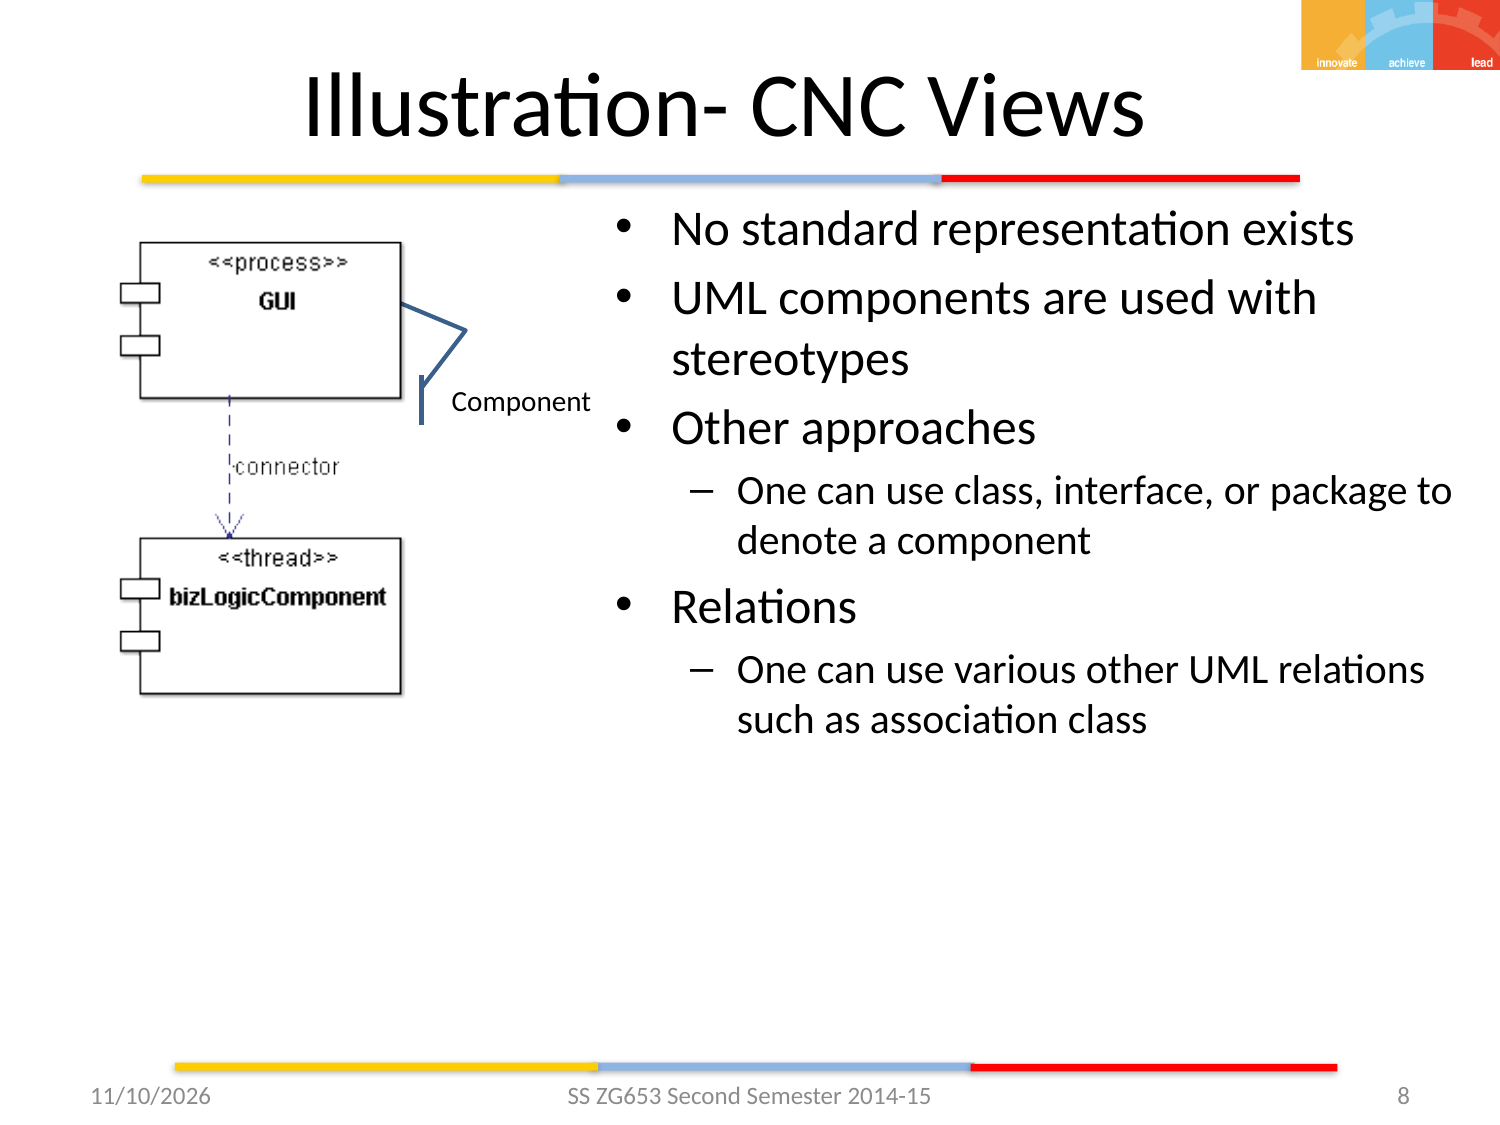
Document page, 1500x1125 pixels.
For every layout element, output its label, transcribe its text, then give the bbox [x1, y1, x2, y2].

picture [1301, 0, 1500, 70]
text_box Component [414, 306, 634, 425]
footer SS ZG653 Second Semester 2014-15 [512, 1065, 988, 1125]
title Illustration- CNC Views [49, 24, 1401, 176]
picture [107, 239, 410, 702]
slide_number 8 [1074, 1065, 1425, 1125]
list No standard representation exists UML components are used with stereotypes Other approaches One can use class, interface, or package to denote a component Relations One can use various other UML relations such as association class [599, 187, 1476, 1051]
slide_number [75, 1065, 425, 1125]
